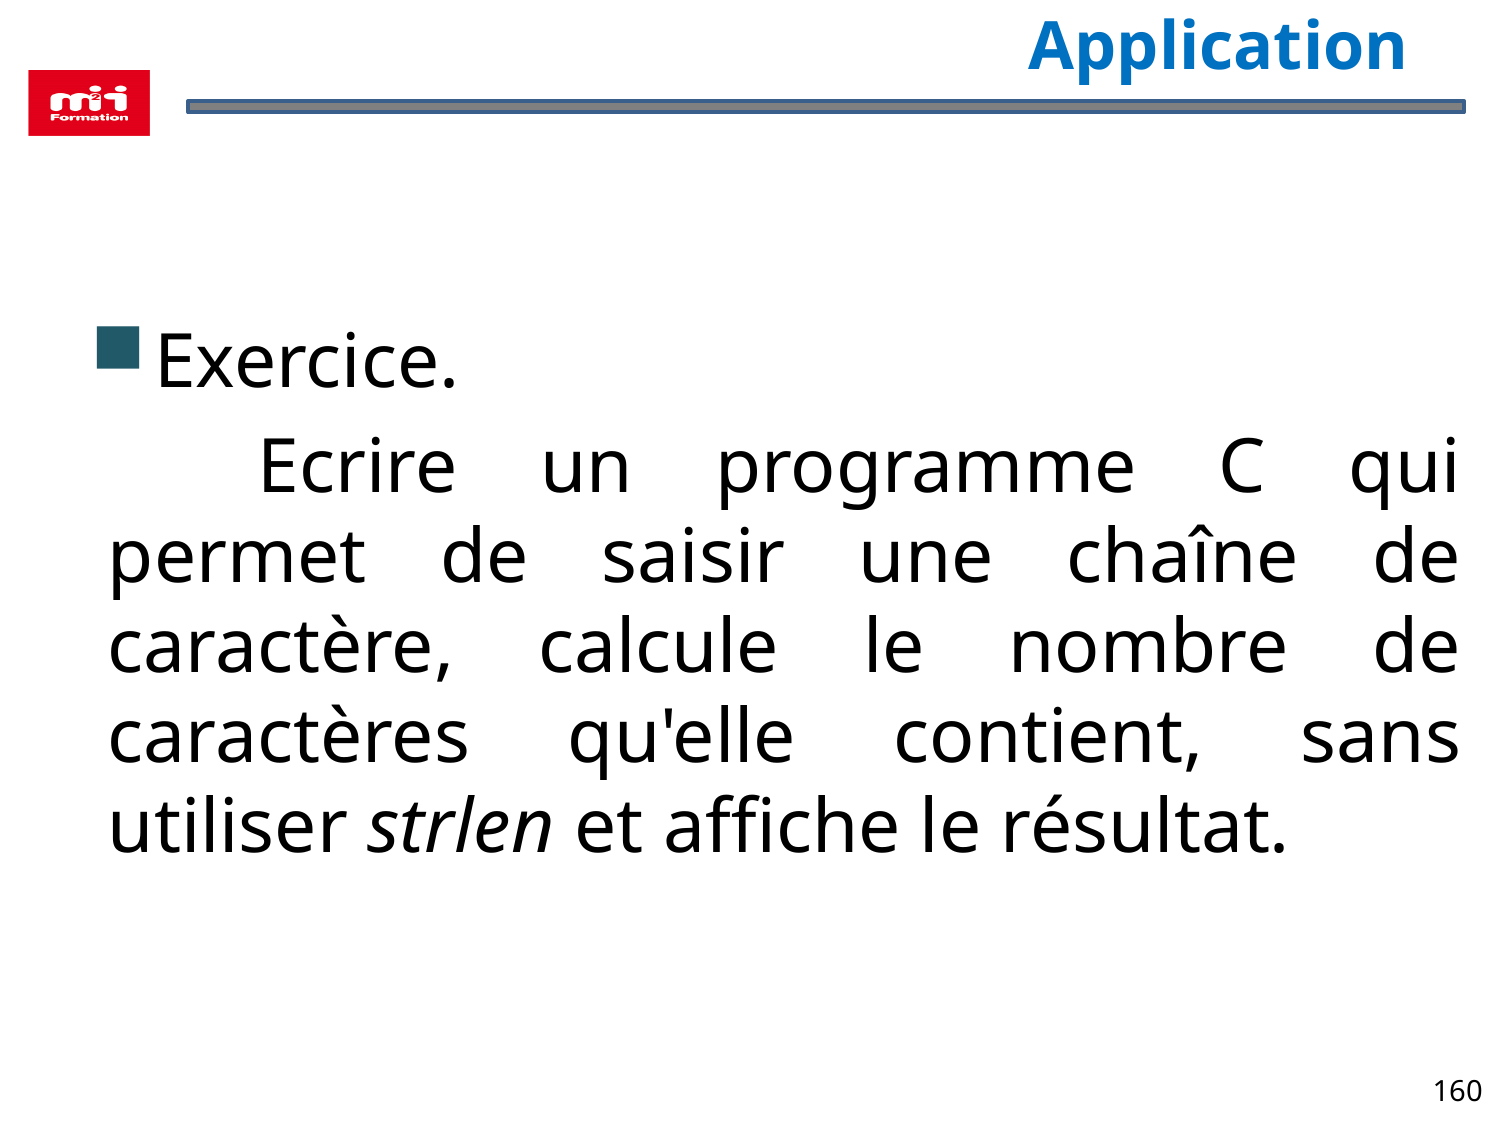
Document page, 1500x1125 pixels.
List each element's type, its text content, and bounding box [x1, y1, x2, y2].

title Application [0, 0, 1424, 183]
slide_number 160 [1414, 1065, 1500, 1125]
list Exercice. Ecrire un programme C qui permet de saisir une chaîne de caractère, calcule le nombre de caractères qu'elle contient, sans utiliser strlen et affiche le résultat. [75, 305, 1477, 778]
